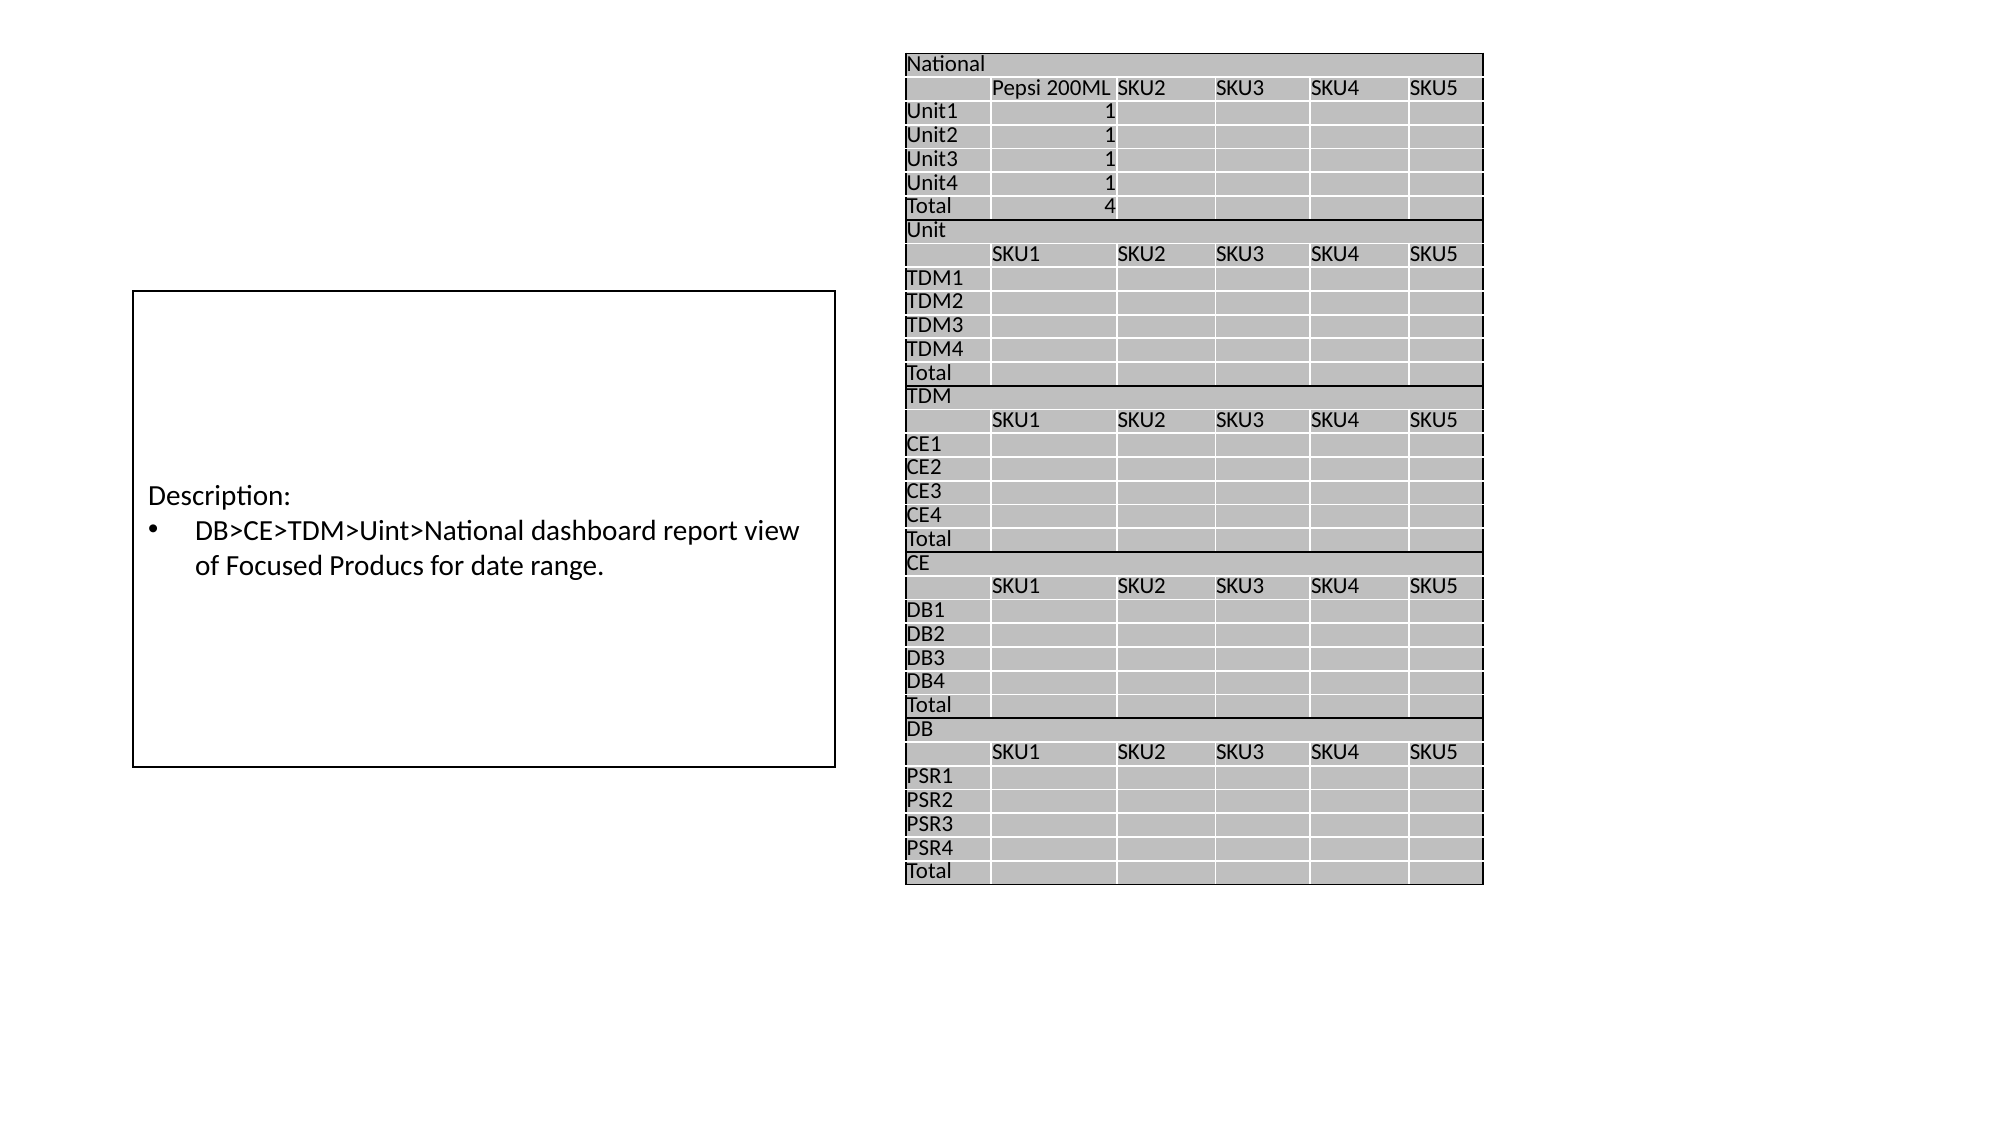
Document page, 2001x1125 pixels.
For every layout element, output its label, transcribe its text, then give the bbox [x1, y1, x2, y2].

table_cell [1216, 316, 1309, 337]
table_cell [992, 505, 1116, 527]
table_cell Unit [907, 221, 1482, 243]
table_cell [1216, 529, 1309, 551]
table_cell PSR4 [907, 838, 990, 860]
table_cell SKU4 [1311, 244, 1408, 266]
table_cell [1410, 363, 1482, 385]
table_cell [1410, 790, 1482, 812]
table_cell [1118, 529, 1215, 551]
table_cell [1410, 482, 1482, 504]
table_cell [1410, 102, 1482, 124]
table_cell [1118, 624, 1215, 646]
table_cell [992, 268, 1116, 290]
table_cell [907, 244, 990, 266]
table_cell [1410, 316, 1482, 337]
table_cell SKU4 [1311, 743, 1408, 765]
table_cell [1118, 149, 1215, 171]
table_cell DB2 [907, 624, 990, 646]
table_cell SKU5 [1410, 410, 1482, 432]
table_cell [1410, 292, 1482, 314]
table_cell [1216, 790, 1309, 812]
table_cell [1118, 458, 1215, 480]
table_cell [1216, 173, 1309, 195]
table_cell [1410, 529, 1482, 551]
table_cell [1311, 790, 1408, 812]
table_cell [1118, 363, 1215, 385]
table_cell [1410, 458, 1482, 480]
table_cell [1410, 339, 1482, 361]
table_cell SKU2 [1118, 577, 1215, 599]
table_cell Pepsi 200ML [992, 78, 1116, 100]
table_cell Total [907, 363, 990, 385]
table_cell [992, 482, 1116, 504]
table_cell [1216, 102, 1309, 124]
table_cell TDM1 [907, 268, 990, 290]
table_cell [1118, 268, 1215, 290]
table_cell [1410, 695, 1482, 717]
table_cell [1311, 600, 1408, 622]
table_cell 1 [992, 173, 1116, 195]
table_cell [1216, 363, 1309, 385]
table_cell [1410, 197, 1482, 219]
table_cell [1118, 482, 1215, 504]
table_cell [1311, 434, 1408, 456]
table_cell [1410, 434, 1482, 456]
table_cell TDM [907, 387, 1482, 409]
table_cell [1311, 695, 1408, 717]
table_cell [992, 767, 1116, 789]
table_cell [1311, 149, 1408, 171]
table_cell SKU5 [1410, 244, 1482, 266]
table_cell SKU4 [1311, 577, 1408, 599]
table_cell Unit3 [907, 149, 990, 171]
table_cell [1311, 292, 1408, 314]
table_cell [1216, 505, 1309, 527]
table_cell [1410, 838, 1482, 860]
table_cell [1118, 838, 1215, 860]
table_cell DB1 [907, 600, 990, 622]
table_cell [992, 672, 1116, 694]
table_cell [907, 410, 990, 432]
table_cell DB [907, 719, 1482, 741]
table_cell CE2 [907, 458, 990, 480]
table_cell [1311, 648, 1408, 670]
table_cell [1118, 173, 1215, 195]
table_cell [1118, 695, 1215, 717]
table_cell [1118, 790, 1215, 812]
table_cell 1 [992, 149, 1116, 171]
table_cell [1311, 173, 1408, 195]
table_cell [1410, 767, 1482, 789]
table_cell [1311, 197, 1408, 219]
table_cell PSR2 [907, 790, 990, 812]
table_cell [1311, 126, 1408, 148]
table_cell Total [907, 197, 990, 219]
table_cell [992, 790, 1116, 812]
table_cell [992, 458, 1116, 480]
table_cell Total [907, 862, 990, 884]
table_cell [1216, 600, 1309, 622]
table_cell [1216, 648, 1309, 670]
table_cell SKU3 [1216, 410, 1309, 432]
table_cell [1216, 695, 1309, 717]
table_cell [1216, 268, 1309, 290]
table_cell [1311, 767, 1408, 789]
table_cell [1118, 339, 1215, 361]
text_box Description: DB>CE>TDM>Uint>National dashboard report view of Focused Producs for date range. [132, 290, 836, 768]
table_cell Unit1 [907, 102, 990, 124]
table_cell [1118, 600, 1215, 622]
table_cell [1311, 505, 1408, 527]
table_cell [992, 648, 1116, 670]
table_cell [1118, 814, 1215, 836]
table_cell [1216, 126, 1309, 148]
table_cell SKU1 [992, 743, 1116, 765]
table_cell [992, 292, 1116, 314]
table_cell [1311, 363, 1408, 385]
table_cell PSR3 [907, 814, 990, 836]
table_cell [1311, 529, 1408, 551]
table_cell [992, 814, 1116, 836]
table_cell SKU4 [1311, 78, 1408, 100]
table_cell [1311, 624, 1408, 646]
table_cell TDM2 [907, 292, 990, 314]
table_cell [1118, 672, 1215, 694]
table_cell SKU5 [1410, 743, 1482, 765]
table_cell [1216, 482, 1309, 504]
table_cell [1410, 173, 1482, 195]
table_cell [1410, 862, 1482, 884]
table_cell [1410, 672, 1482, 694]
table_cell [1311, 482, 1408, 504]
table_cell CE [907, 553, 1482, 575]
table_cell 4 [992, 197, 1116, 219]
table_cell [992, 339, 1116, 361]
table_cell [1311, 862, 1408, 884]
table_cell [1118, 197, 1215, 219]
table_cell [907, 78, 990, 100]
table_cell SKU4 [1311, 410, 1408, 432]
table_cell SKU1 [992, 577, 1116, 599]
table_cell SKU2 [1118, 410, 1215, 432]
table_cell [907, 743, 990, 765]
table_cell DB4 [907, 672, 990, 694]
table_cell TDM4 [907, 339, 990, 361]
table_cell SKU2 [1118, 743, 1215, 765]
table_cell [1118, 767, 1215, 789]
table_cell [992, 363, 1116, 385]
table_cell [1311, 838, 1408, 860]
table_cell [1216, 458, 1309, 480]
table_cell [1410, 624, 1482, 646]
table_cell [1118, 862, 1215, 884]
table_cell [1410, 268, 1482, 290]
table_cell [1118, 434, 1215, 456]
table_cell [1118, 102, 1215, 124]
table_cell 1 [992, 126, 1116, 148]
table_cell SKU3 [1216, 244, 1309, 266]
table_cell [992, 600, 1116, 622]
table_cell [992, 862, 1116, 884]
table_cell [1311, 672, 1408, 694]
table_cell [1118, 316, 1215, 337]
table_cell [1118, 648, 1215, 670]
table_cell [992, 434, 1116, 456]
table_cell [1410, 814, 1482, 836]
table_cell [1216, 672, 1309, 694]
table_cell Unit4 [907, 173, 990, 195]
table_cell DB3 [907, 648, 990, 670]
table_cell Total [907, 529, 990, 551]
table_cell [992, 624, 1116, 646]
table_cell 1 [992, 102, 1116, 124]
table_cell [1216, 434, 1309, 456]
table_cell SKU5 [1410, 577, 1482, 599]
table_cell [992, 695, 1116, 717]
table_cell [992, 316, 1116, 337]
table_cell CE1 [907, 434, 990, 456]
table_cell [1118, 505, 1215, 527]
table_cell [1216, 624, 1309, 646]
table_cell [1311, 339, 1408, 361]
table_cell [1410, 126, 1482, 148]
table_cell [1118, 126, 1215, 148]
table_cell SKU3 [1216, 743, 1309, 765]
table_cell [1410, 600, 1482, 622]
table_cell SKU3 [1216, 78, 1309, 100]
table_cell [992, 838, 1116, 860]
table_cell [1216, 339, 1309, 361]
table_cell [1311, 268, 1408, 290]
table_cell SKU1 [992, 410, 1116, 432]
table_cell [1311, 458, 1408, 480]
table_cell SKU2 [1118, 78, 1215, 100]
table_cell SKU3 [1216, 577, 1309, 599]
table_cell CE4 [907, 505, 990, 527]
table_cell [1410, 648, 1482, 670]
table_cell [992, 529, 1116, 551]
table_cell [1216, 197, 1309, 219]
table_cell [1311, 102, 1408, 124]
table_cell [1311, 814, 1408, 836]
table_cell CE3 [907, 482, 990, 504]
table_cell SKU5 [1410, 78, 1482, 100]
table_cell SKU2 [1118, 244, 1215, 266]
table_cell Unit2 [907, 126, 990, 148]
table_cell PSR1 [907, 767, 990, 789]
table_cell [1311, 316, 1408, 337]
table_cell [1410, 505, 1482, 527]
table_cell [1410, 149, 1482, 171]
table_cell SKU1 [992, 244, 1116, 266]
table_cell [1216, 862, 1309, 884]
table_cell [907, 577, 990, 599]
table_cell [1216, 149, 1309, 171]
table_cell TDM3 [907, 316, 990, 337]
table_cell [1216, 292, 1309, 314]
table_cell [1216, 767, 1309, 789]
table_cell [1216, 814, 1309, 836]
table_header National [907, 54, 1482, 76]
table_cell [1216, 838, 1309, 860]
table_cell Total [907, 695, 990, 717]
table_cell [1118, 292, 1215, 314]
